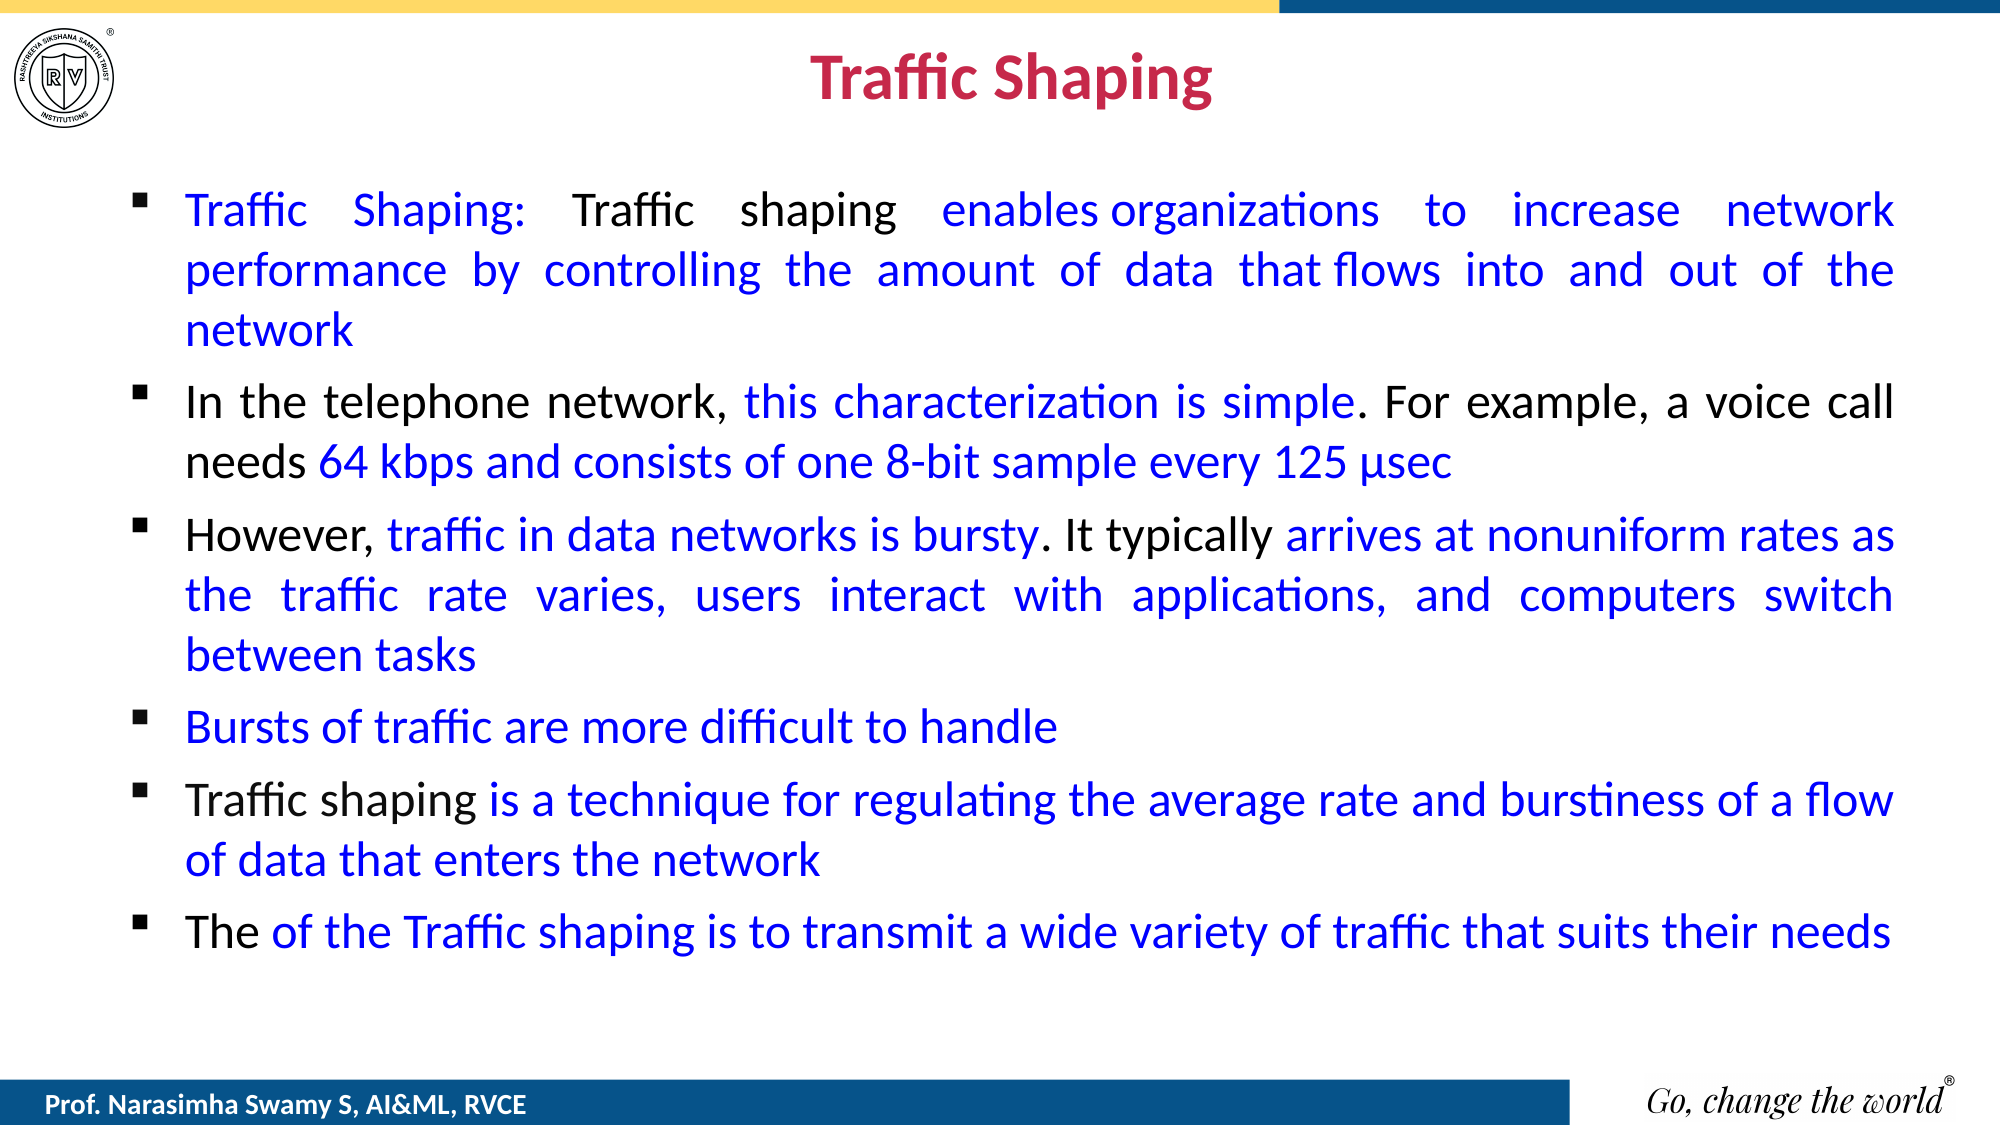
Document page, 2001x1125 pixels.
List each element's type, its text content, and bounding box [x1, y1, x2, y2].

picture [1644, 1073, 1956, 1122]
text_box Traffic Shaping: Traffic shaping enables organizations to increase network performance by controlling the amount of data that flows into and out of the network In the telephone network, this characterization is simple. For example, a voice call needs 64 kbps and consists of one 8-bit sample every 125 μsec However, traffic in data networks is bursty. It typically arrives at nonuniform rates as the traffic rate varies, users interact with applications, and computers switch between tasks Bursts of traffic are more difficult to handle Traffic shaping is a technique for regulating the average rate and burstiness of a flow of data that enters the network The of the Traffic shaping is to transmit a wide variety of traffic that suits their needs [113, 168, 1910, 967]
picture [14, 28, 114, 128]
title Traffic Shaping [137, 27, 1887, 129]
